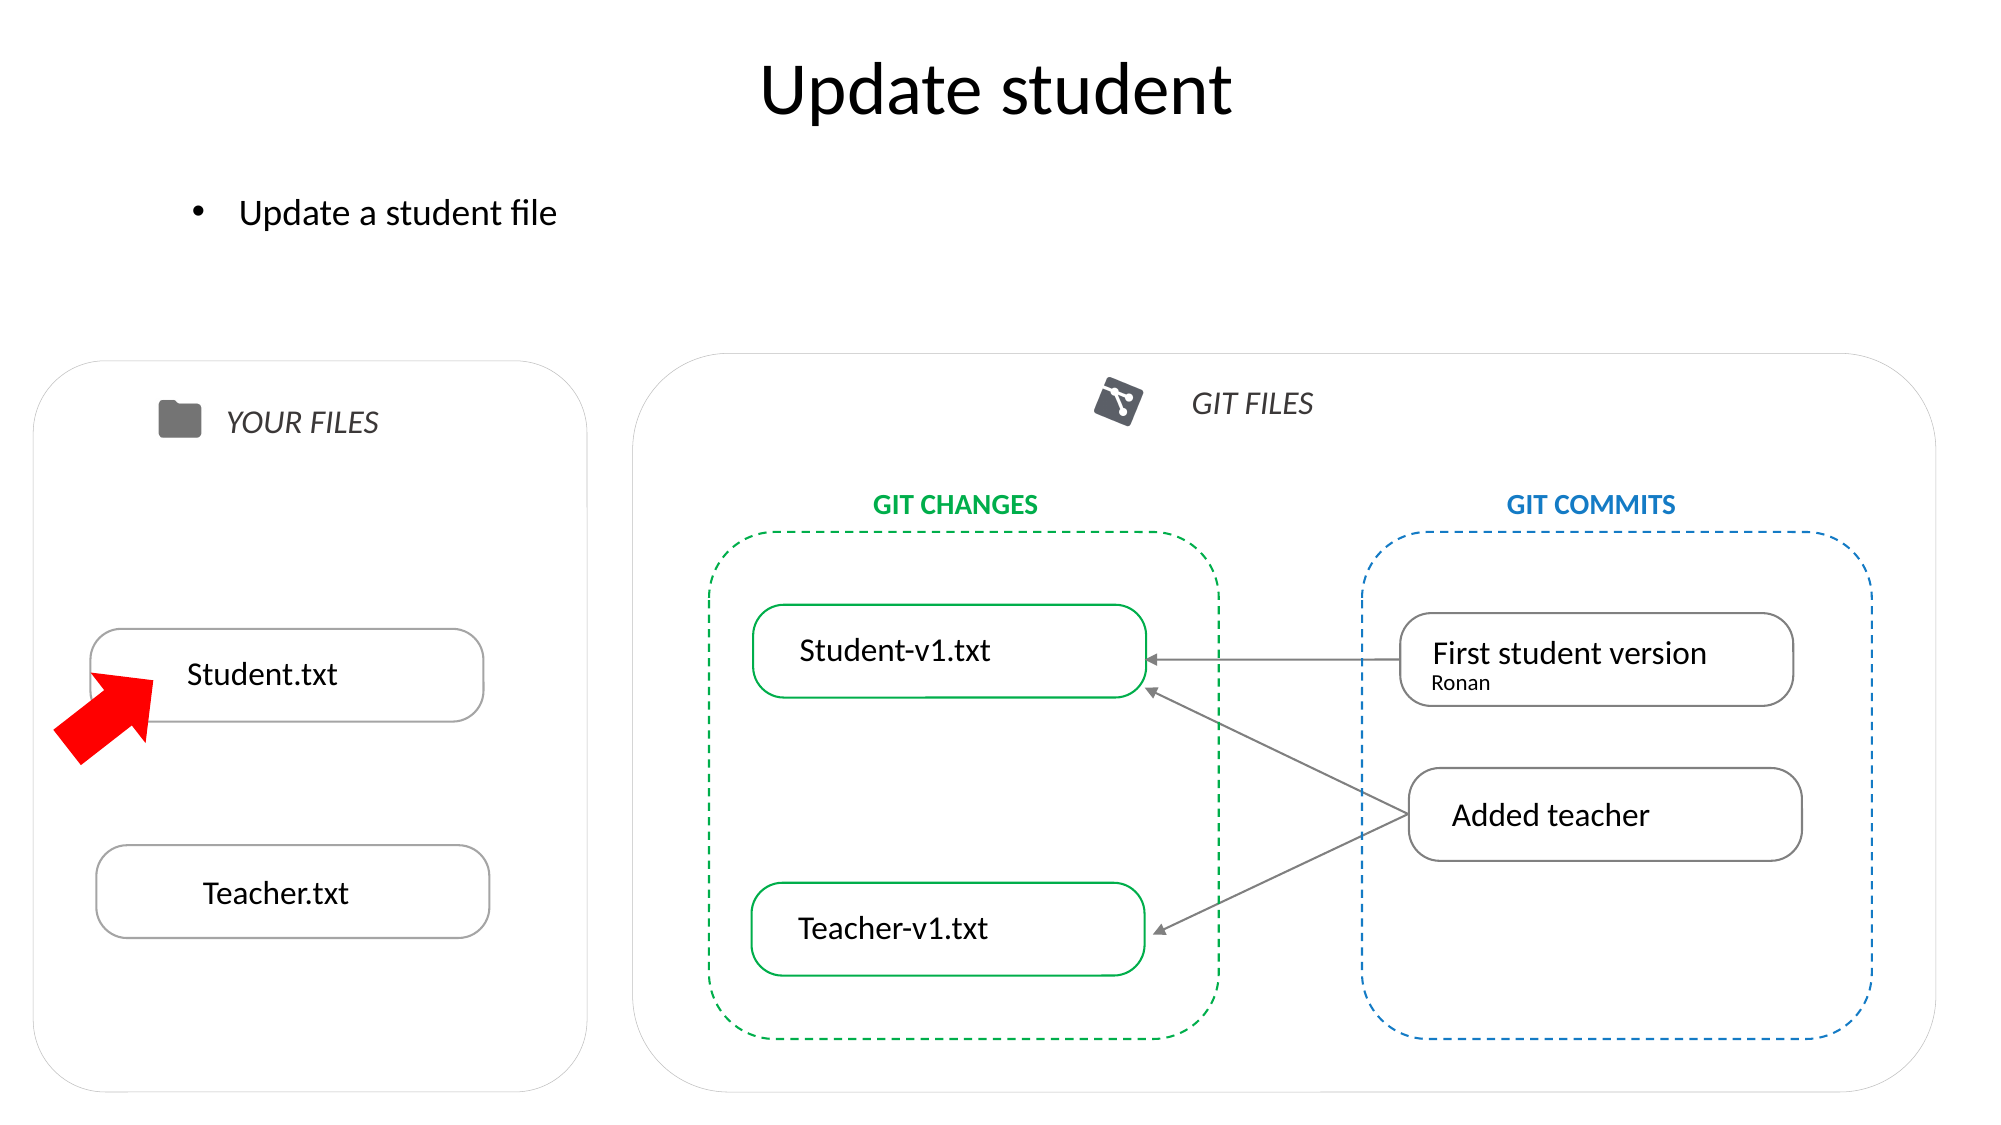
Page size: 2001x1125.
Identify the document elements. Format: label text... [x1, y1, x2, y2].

text_box Student.txt [172, 644, 354, 700]
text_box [1152, 813, 1409, 935]
text_box GIT COMMITS [1492, 477, 1692, 528]
text_box [1360, 530, 1873, 1041]
text_box [32, 359, 589, 1094]
text_box GIT FILES [1154, 374, 1351, 429]
text_box [95, 844, 491, 940]
picture [149, 394, 212, 448]
picture [1092, 375, 1145, 428]
text_box Update student [744, 31, 1249, 137]
text_box [51, 671, 155, 767]
text_box GIT CHANGES [858, 477, 1054, 528]
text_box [1144, 687, 1409, 815]
text_box [631, 352, 1937, 1094]
text_box Update a student file [177, 180, 807, 241]
text_box Teacher.txt [188, 863, 365, 919]
text_box [89, 627, 485, 723]
text_box [707, 530, 1220, 1041]
